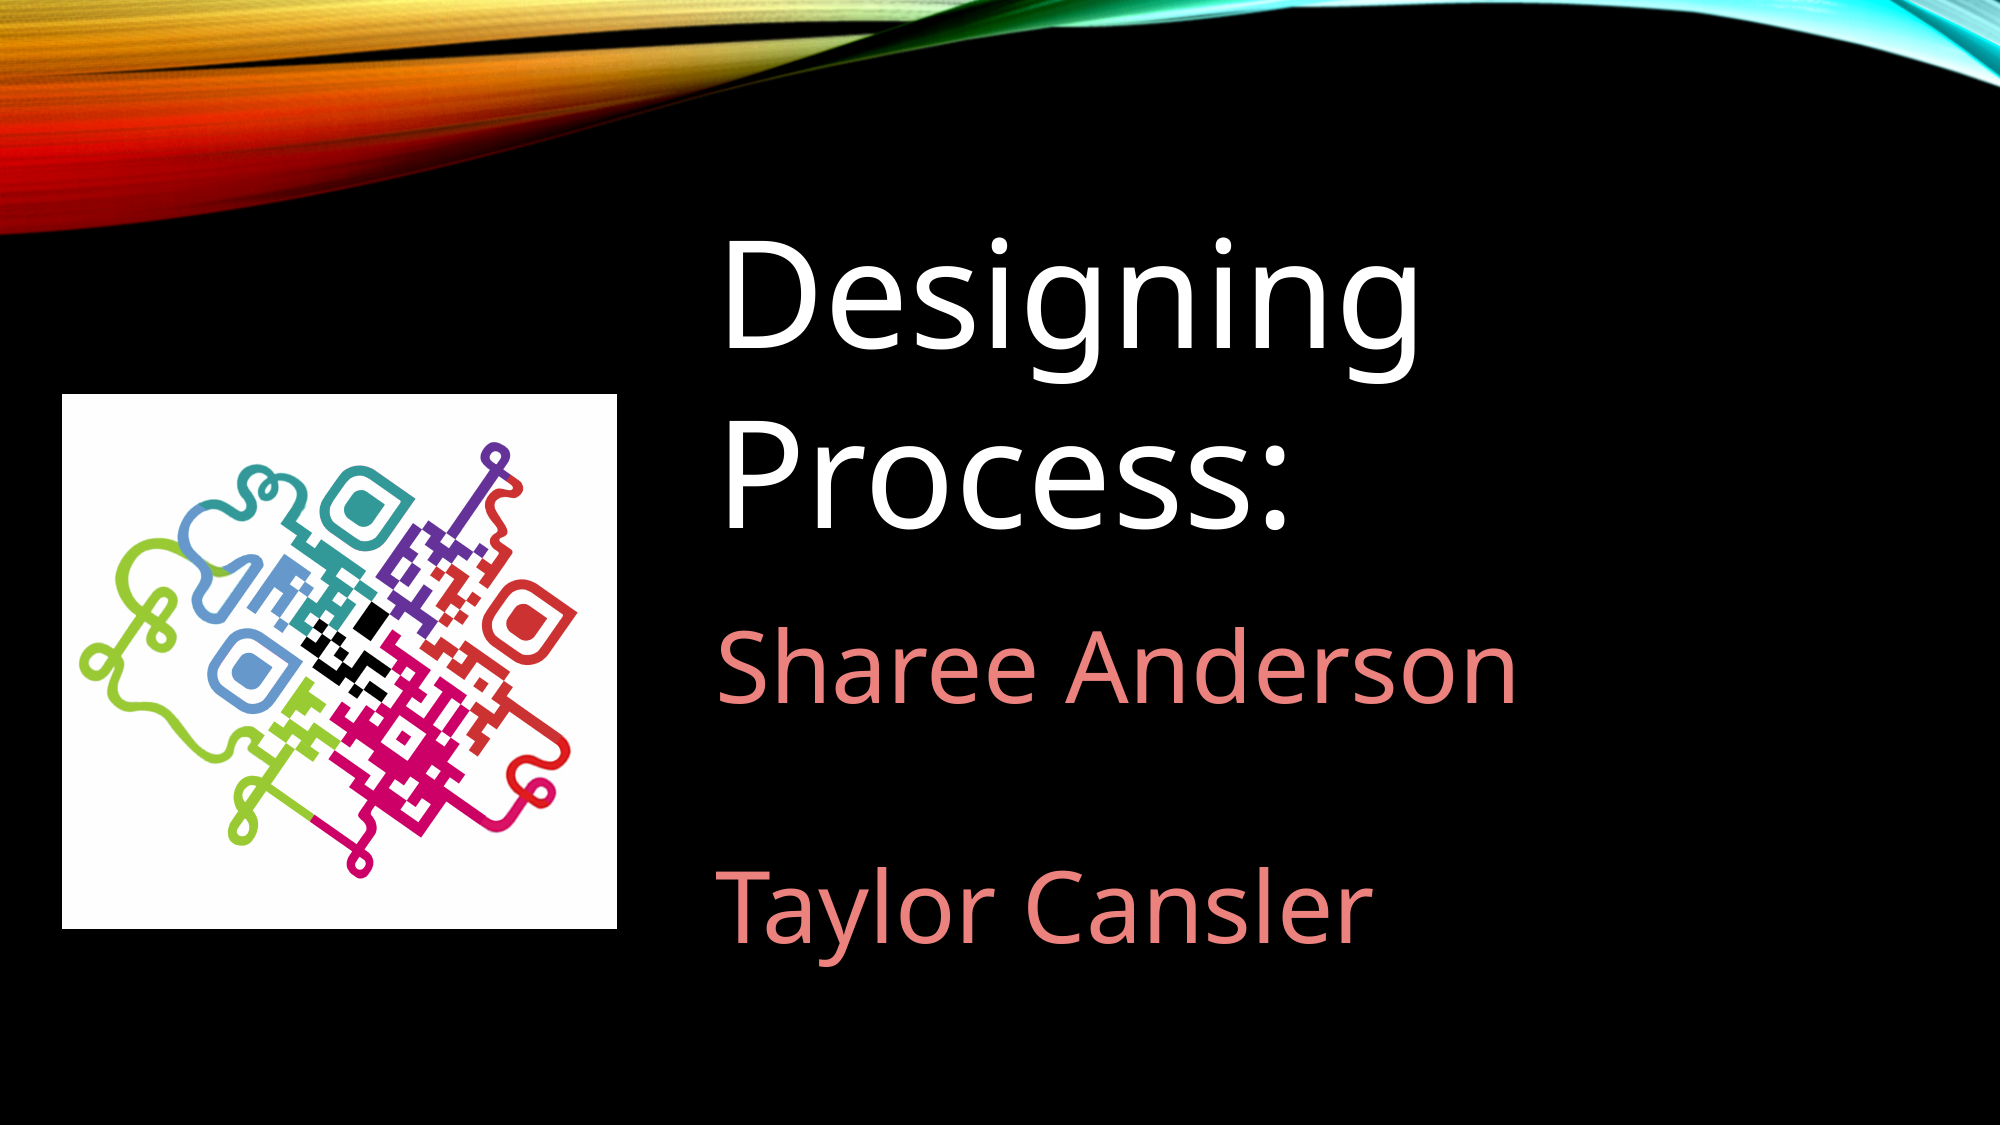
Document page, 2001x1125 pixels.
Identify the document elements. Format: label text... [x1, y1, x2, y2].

text_box Designing Process: Sharee Anderson Taylor Cansler [700, 191, 1602, 971]
picture [0, 0, 2000, 237]
picture [61, 393, 617, 929]
